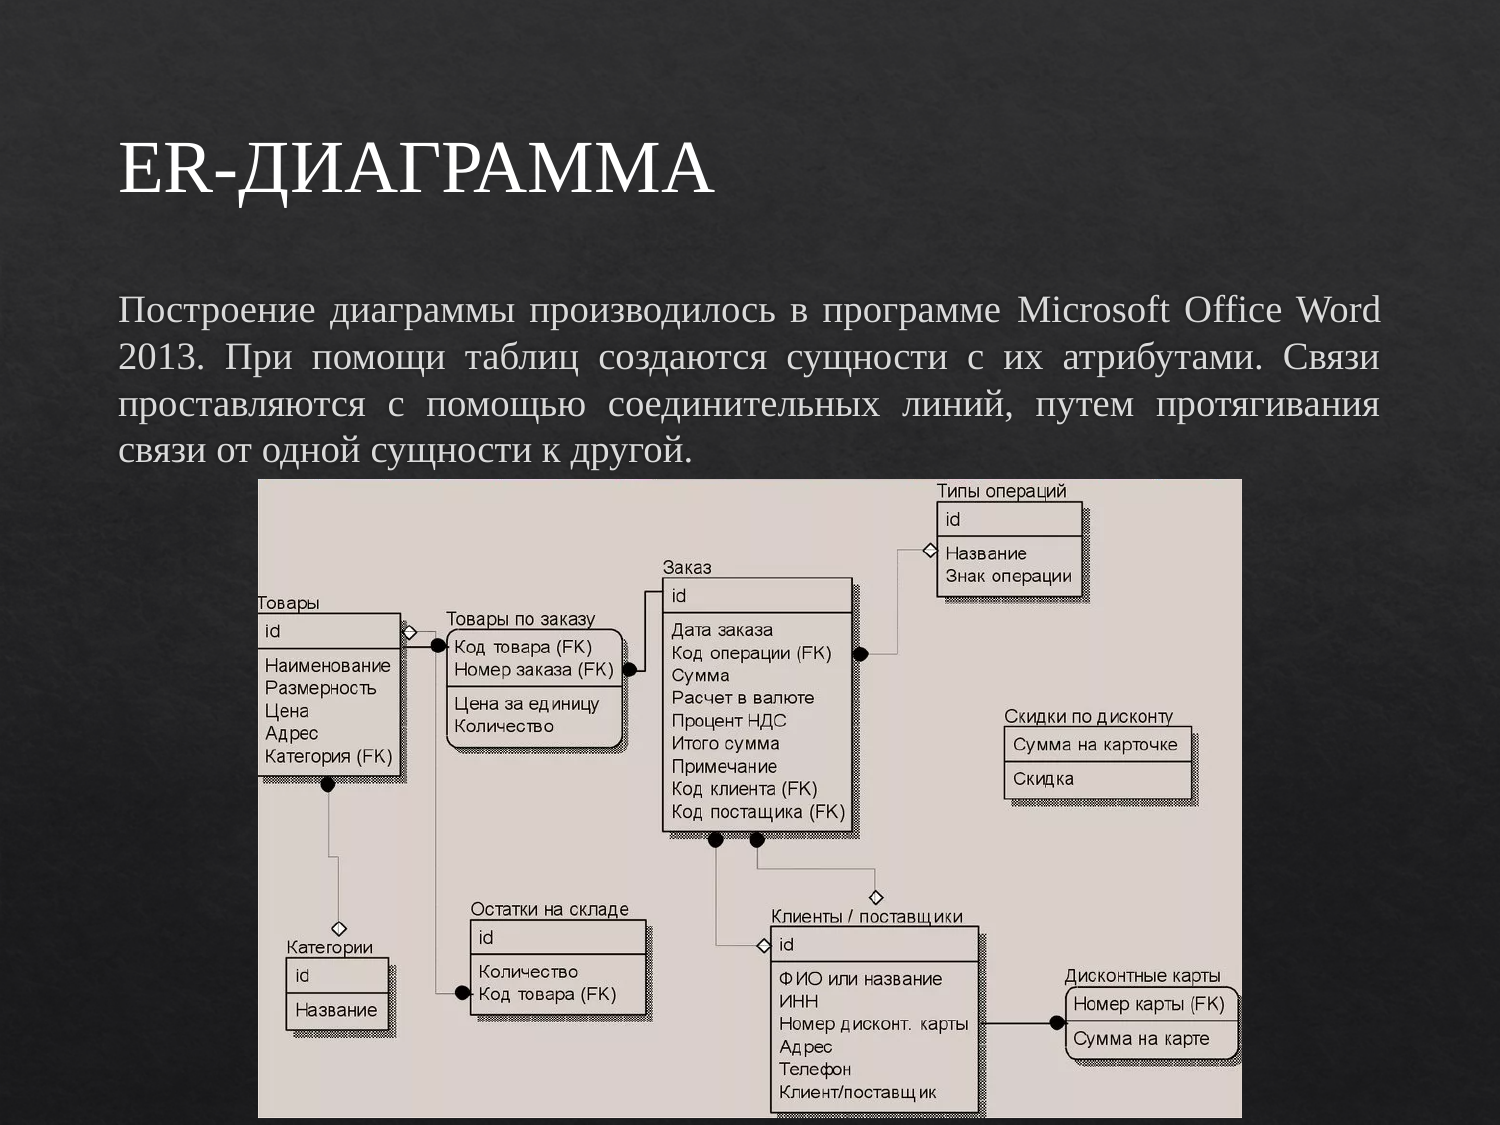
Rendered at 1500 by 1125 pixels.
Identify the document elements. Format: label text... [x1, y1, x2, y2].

list Построение диаграммы производилось в программе Microsoft Office Word 2013. При помощи таблиц создаются сущности с их атрибутами. Связи проставляются с помощью соединительных линий, путем протягивания связи от одной сущности к другой. [103, 276, 1397, 480]
picture [258, 479, 1242, 1119]
text_box ER-ДИАГРАММА [103, 119, 731, 217]
